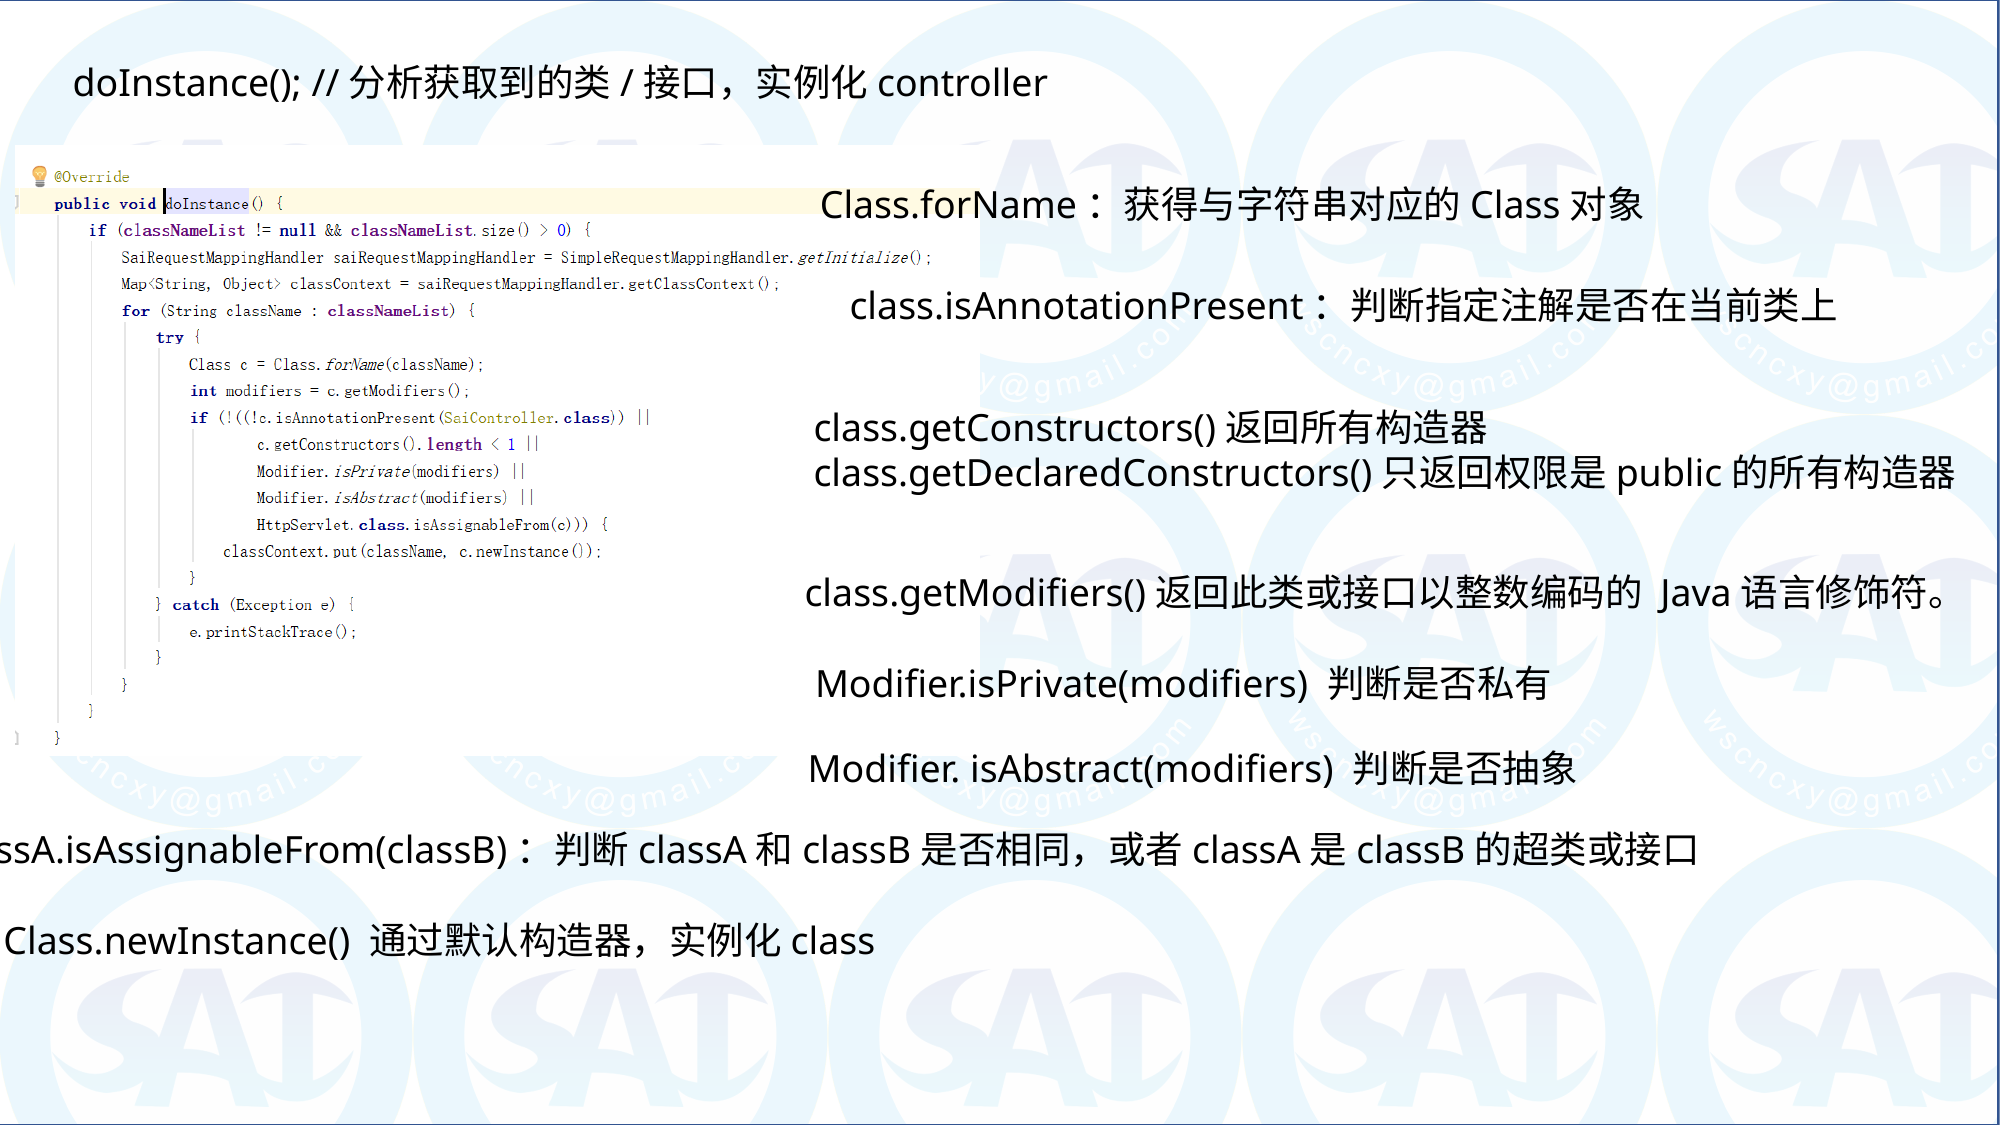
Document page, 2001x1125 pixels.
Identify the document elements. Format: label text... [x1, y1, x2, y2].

text_box classA.isAssignableFrom(classB)：判断classA和classB是否相同，或者classA是classB的超类或接口 [0, 818, 1715, 878]
text_box class.getConstructors()返回所有构造器 class.getDeclaredConstructors()只返回权限是public的所有构造器 [980, 396, 1972, 502]
text_box class.isAnnotationPresent：判断指定注解是否在当前类上 [980, 274, 1936, 335]
picture [15, 145, 980, 756]
text_box Modifier. isAbstract(modifiers) 判断是否抽象 [792, 737, 1593, 798]
text_box class.getModifiers()返回此类或接口以整数编码的 Java语言修饰符。 [980, 561, 1981, 622]
text_box Modifier.isPrivate(modifiers) 判断是否私有 [980, 652, 1567, 713]
text_box doInstance(); //分析获取到的类/接口，实例化controller [57, 51, 1064, 112]
text_box Class.forName：获得与字符串对应的Class对象 [980, 173, 1660, 234]
text_box Class.newInstance() 通过默认构造器，实例化class [0, 909, 891, 970]
